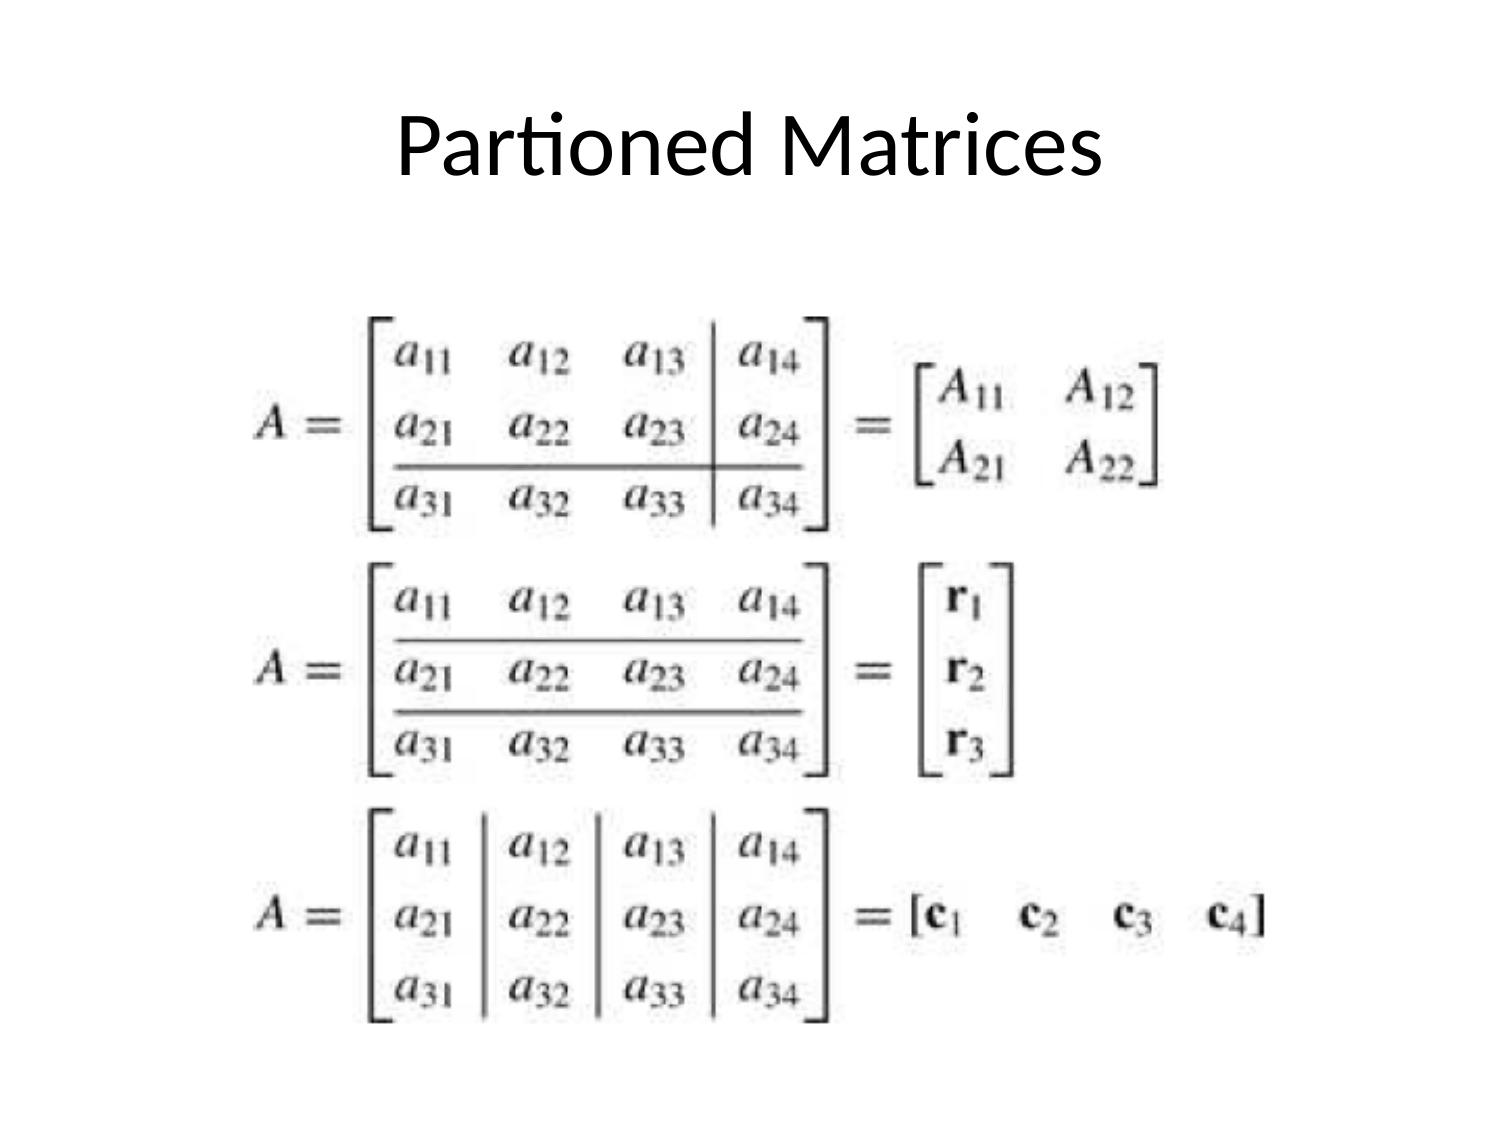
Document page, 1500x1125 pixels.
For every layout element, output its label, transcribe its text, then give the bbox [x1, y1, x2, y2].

picture [197, 315, 1303, 1058]
title Partioned Matrices [75, 45, 1425, 233]
